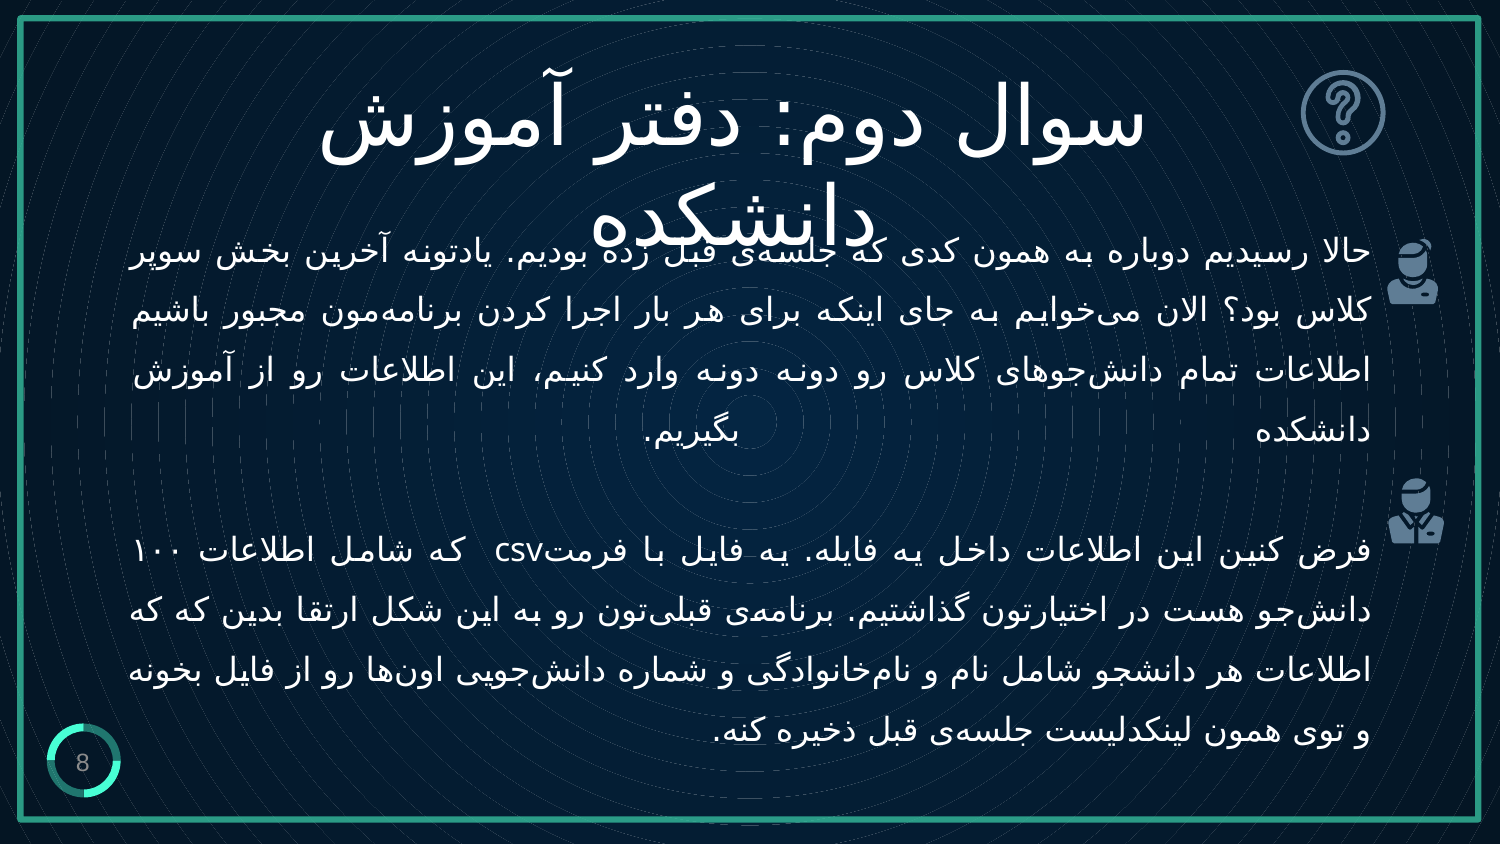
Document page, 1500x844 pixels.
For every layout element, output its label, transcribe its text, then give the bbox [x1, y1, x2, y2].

title حالا رسیدیم دوباره به همون کدی که جلسه‌ی قبل زده بودیم. یادتونه آخرین بخش سوپر کلاس بود؟ الان می‌خوایم به جای اینکه برای هر بار اجرا کردن برنامه‌مون مجبور باشیم اطلاعات تمام دانش‌جوهای کلاس رو دونه دونه وارد کنیم، این اطلاعات رو از آموزش دانشکده بگیریم. فرض کنین این اطلاعات داخل یه فایله. یه فایل با فرمتcsv که شامل اطلاعات ۱۰۰ دانش‌جو هست در اختیارتون گذاشتیم. برنامه‌ی قبلی‌تون رو به این شکل ارتقا بدین که که اطلاعات هر دانشجو شامل نام و نام‌خانوادگی و شماره دانش‌جویی اون‌ها رو از فایل بخونه و توی همون لینکدلیست جلسه‌ی قبل ذخیره کنه. [112, 157, 1387, 800]
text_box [1386, 238, 1440, 305]
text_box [1300, 69, 1386, 156]
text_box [1387, 478, 1445, 544]
slide_number 8 [51, 732, 115, 790]
text_box سوال دوم: دفتر آموزش دانشکده [163, 54, 1304, 270]
